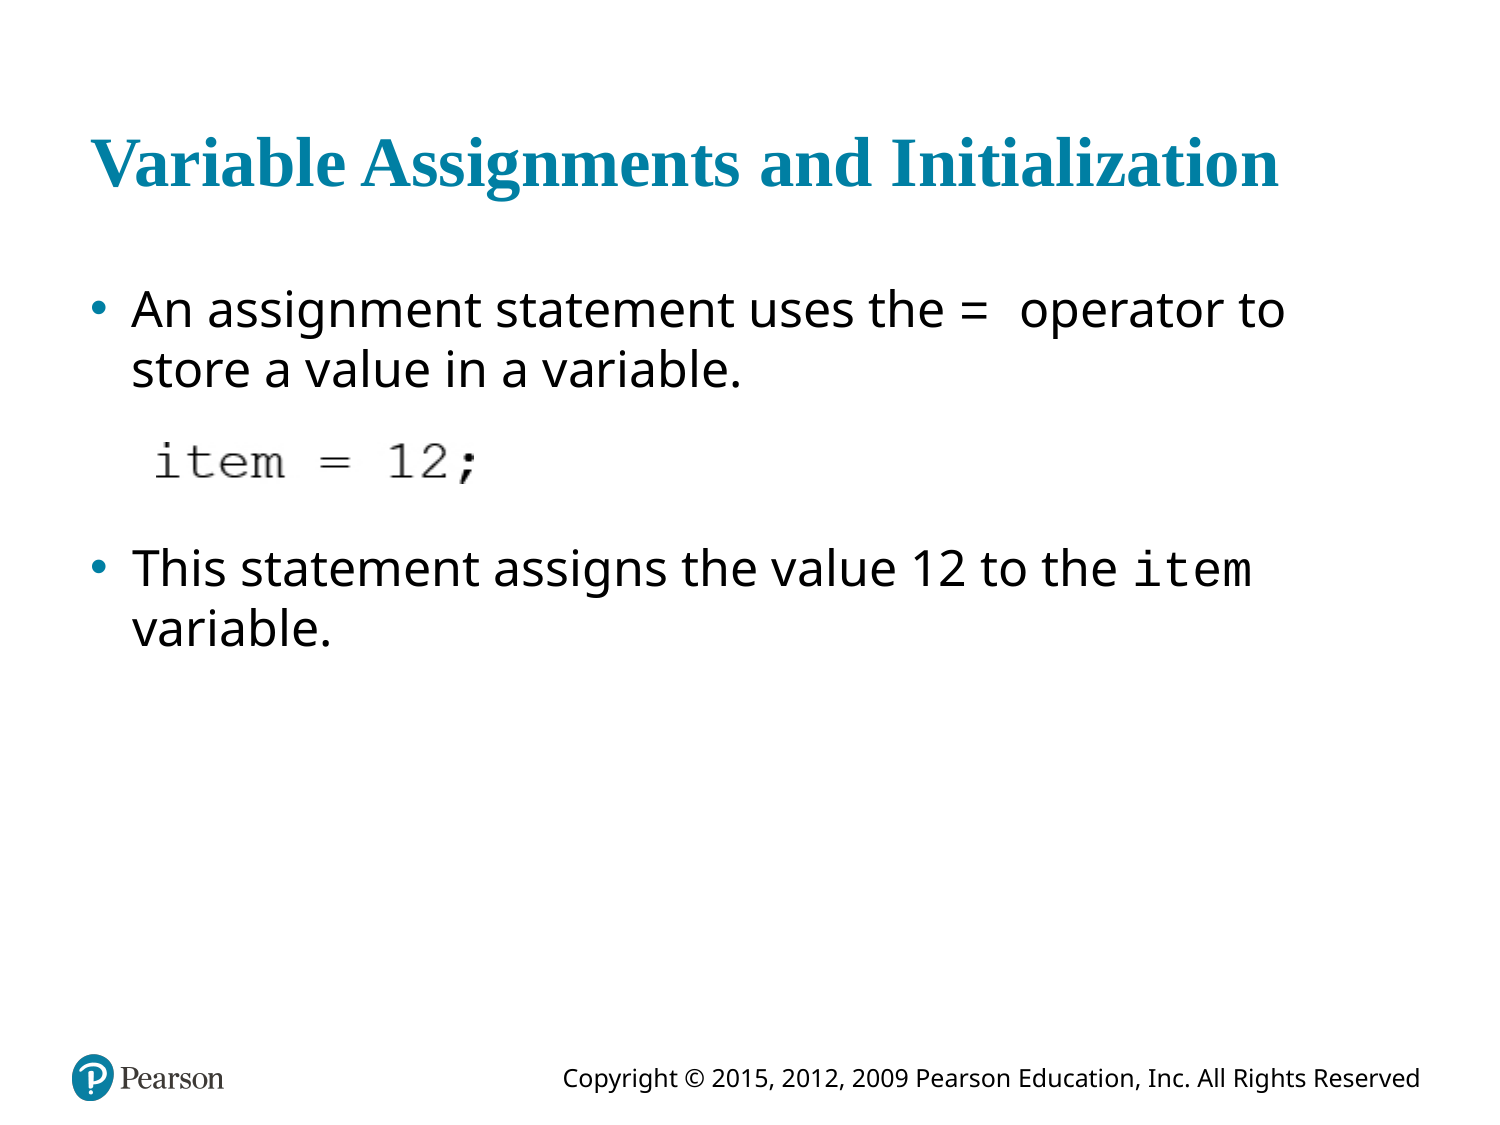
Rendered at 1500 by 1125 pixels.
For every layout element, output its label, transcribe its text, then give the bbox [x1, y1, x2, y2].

list This statement assigns the value 12 to the item variable. [75, 521, 1425, 619]
list An assignment statement uses the = operator to store a value in a variable. [75, 619, 1425, 931]
picture [72, 1087, 83, 1101]
picture [98, 1054, 224, 1101]
picture [72, 1054, 88, 1070]
picture [156, 442, 475, 485]
title Variable Assignments and Initialization [75, 0, 1425, 216]
list An assignment statement uses the = operator to store a value in a variable. [75, 262, 1425, 521]
picture [80, 1063, 106, 1088]
